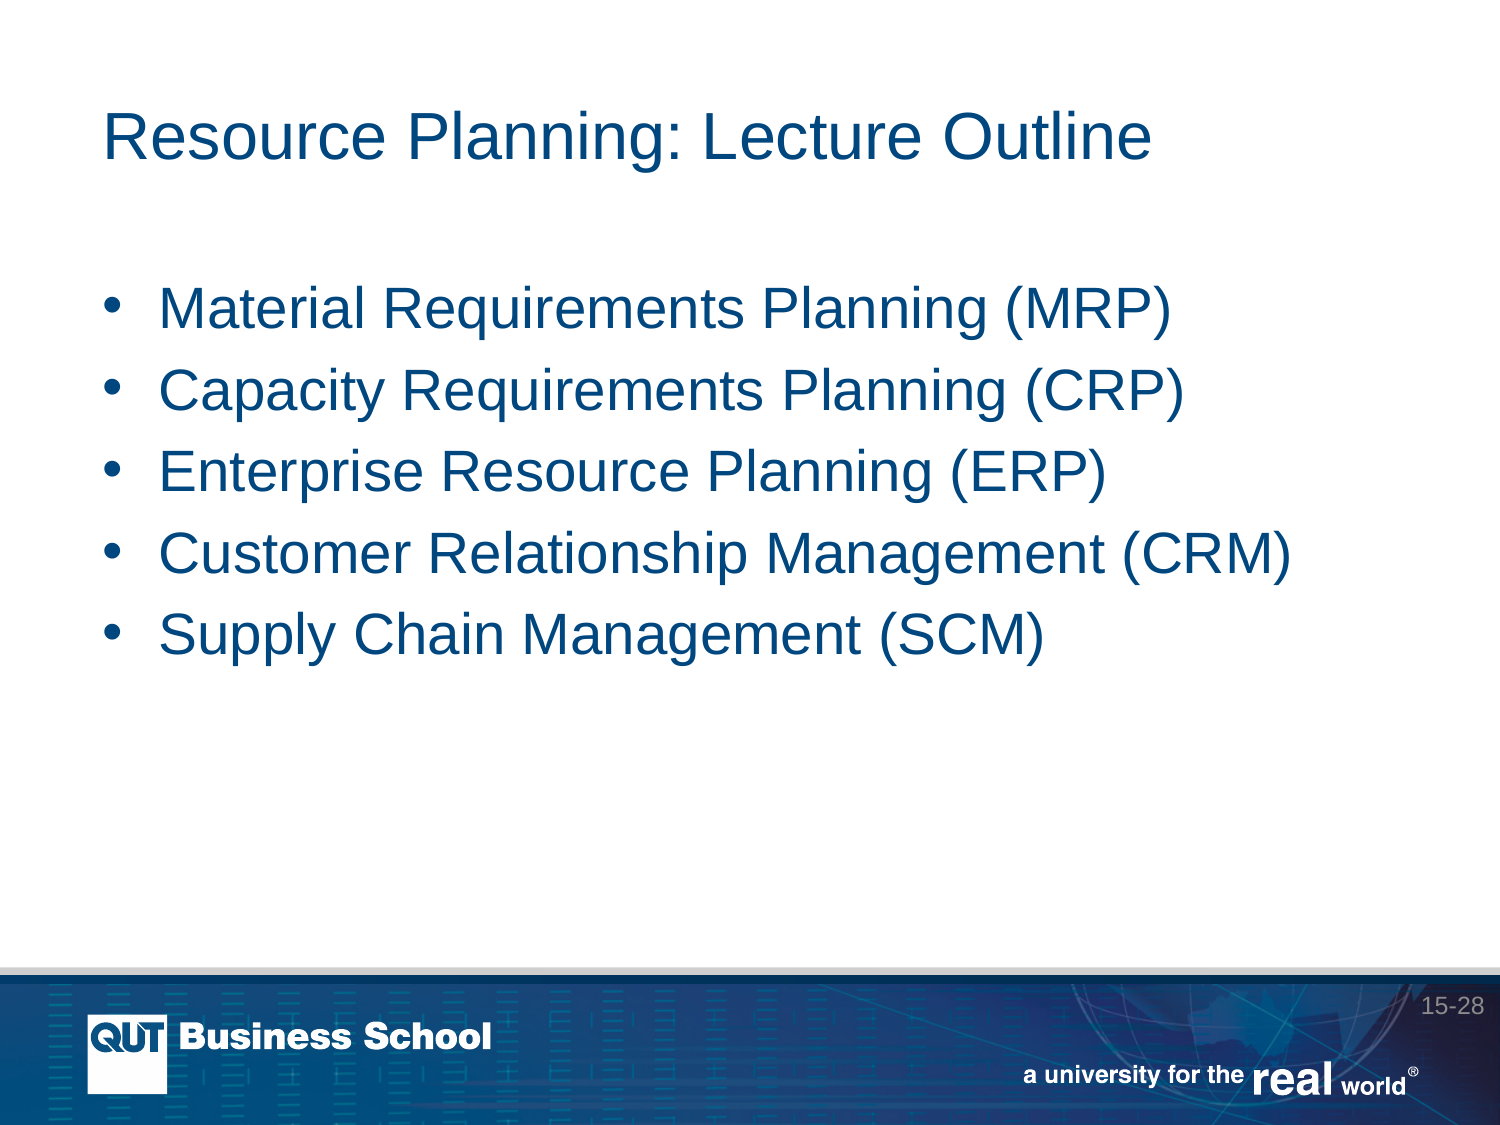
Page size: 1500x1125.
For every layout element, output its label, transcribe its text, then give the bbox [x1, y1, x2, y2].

slide_number 15-28 [1149, 975, 1500, 1035]
title Resource Planning: Lecture Outline [87, 39, 1438, 227]
picture [0, 984, 1500, 1125]
list Material Requirements Planning (MRP) Capacity Requirements Planning (CRP) Enterprise Resource Planning (ERP) Customer Relationship Management (CRM) Supply Chain Management (SCM) [87, 262, 1438, 950]
